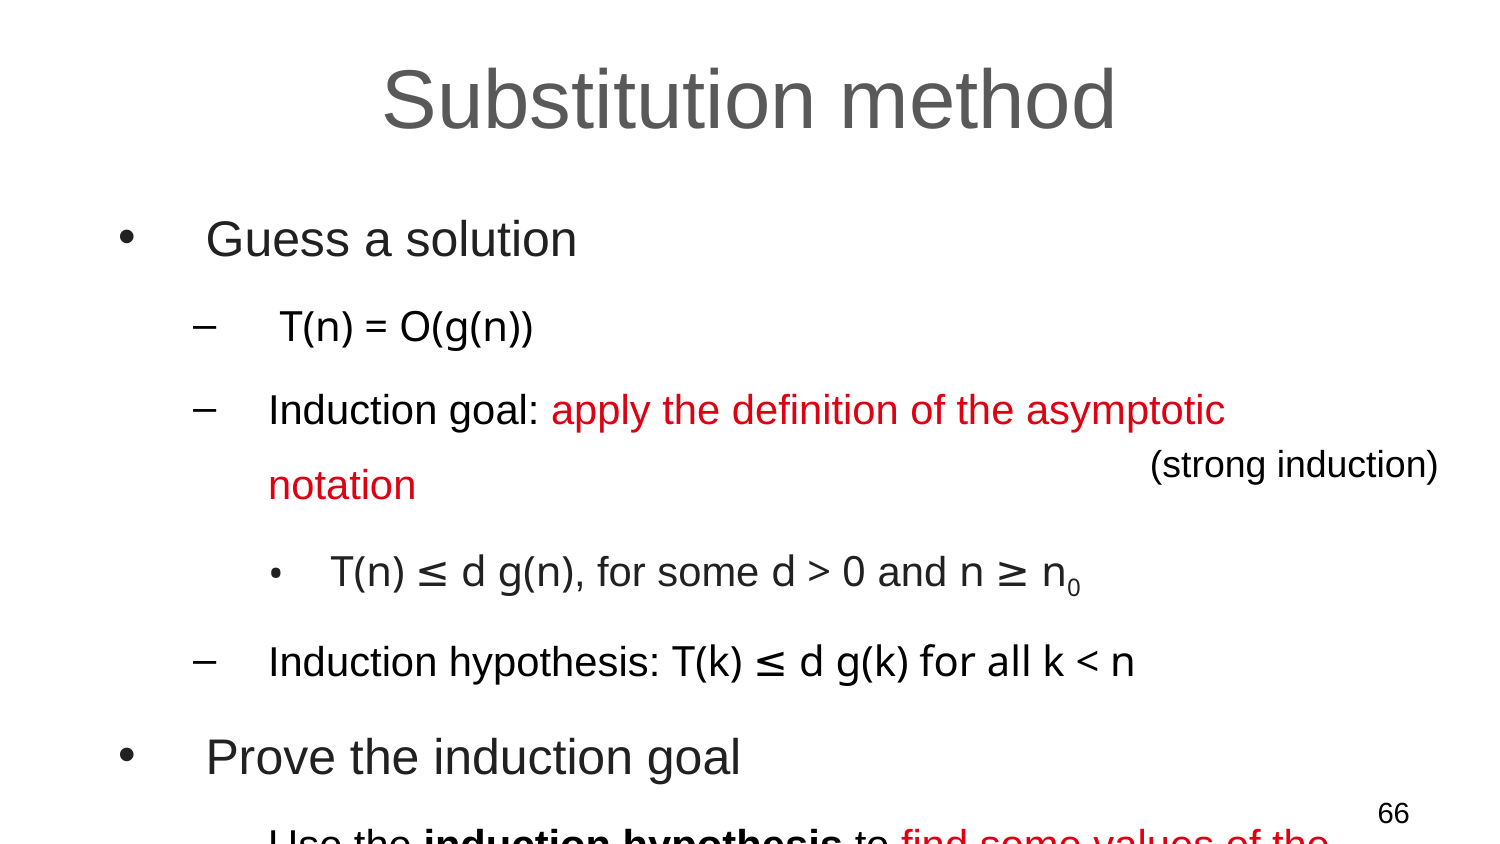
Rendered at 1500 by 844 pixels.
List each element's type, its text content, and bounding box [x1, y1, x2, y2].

list Guess a solution T(n) = O(g(n)) Induction goal: apply the definition of the asymptotic notation T(n) ≤ d g(n), for some d > 0 and n ≥ n0 Induction hypothesis: T(k) ≤ d g(k) for all k < n Prove the induction goal Use the induction hypothesis to find some values of the constants d and n0 for which the induction goal holds [103, 168, 1397, 570]
title Substitution method [103, 33, 1397, 157]
text_box [1074, 787, 1425, 827]
text_box (strong induction) [1134, 432, 1455, 493]
